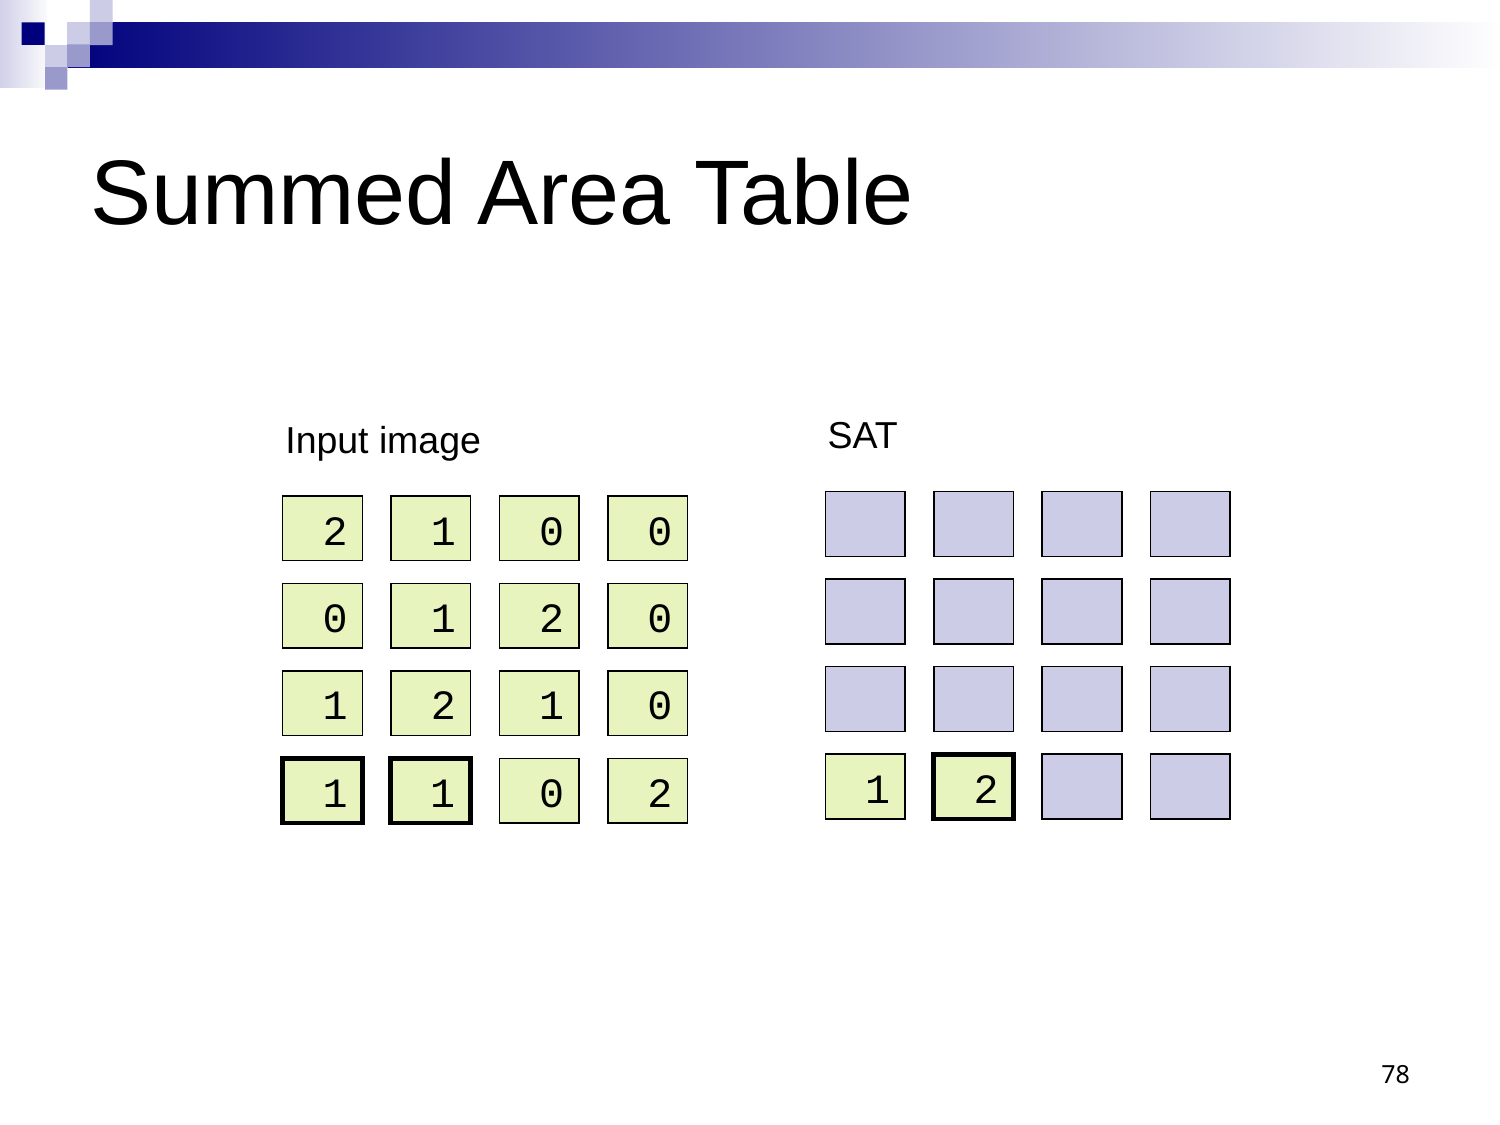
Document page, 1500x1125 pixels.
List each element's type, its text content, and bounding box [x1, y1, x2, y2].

title Summed Area Table [75, 75, 1425, 300]
text_box 1 [499, 670, 580, 736]
text_box [1042, 579, 1122, 644]
text_box 1 [689, 22, 693, 67]
text_box 0 [607, 495, 688, 561]
text_box [933, 579, 1014, 644]
text_box 0 [282, 583, 363, 649]
text_box 1 [282, 670, 363, 736]
text_box [1150, 491, 1231, 557]
text_box 1 [390, 758, 471, 824]
text_box 2 [391, 670, 471, 736]
text_box 1 [391, 495, 471, 561]
text_box 2 [933, 754, 1014, 819]
text_box 0 [499, 758, 580, 824]
title Radix Sort [778, 22, 783, 67]
text_box [825, 666, 906, 732]
text_box 2 [282, 495, 363, 561]
slide_number 78 [1074, 1024, 1426, 1101]
text_box [1042, 754, 1122, 819]
text_box [933, 666, 1014, 732]
text_box [1150, 754, 1231, 819]
text_box 0 [607, 583, 688, 649]
text_box 1 [282, 758, 363, 824]
text_box [825, 579, 906, 644]
text_box [1150, 666, 1231, 732]
text_box Input image [270, 408, 496, 468]
text_box 1 [391, 583, 471, 649]
text_box [1042, 666, 1122, 732]
text_box 0 [607, 670, 688, 736]
text_box 2 [499, 583, 580, 649]
text_box [933, 491, 1014, 557]
text_box 1 [825, 754, 906, 819]
text_box [1042, 491, 1122, 557]
text_box [825, 491, 906, 557]
text_box [1150, 579, 1231, 644]
text_box 0 [499, 495, 580, 561]
text_box 2 [607, 758, 688, 824]
text_box SAT [812, 404, 913, 464]
